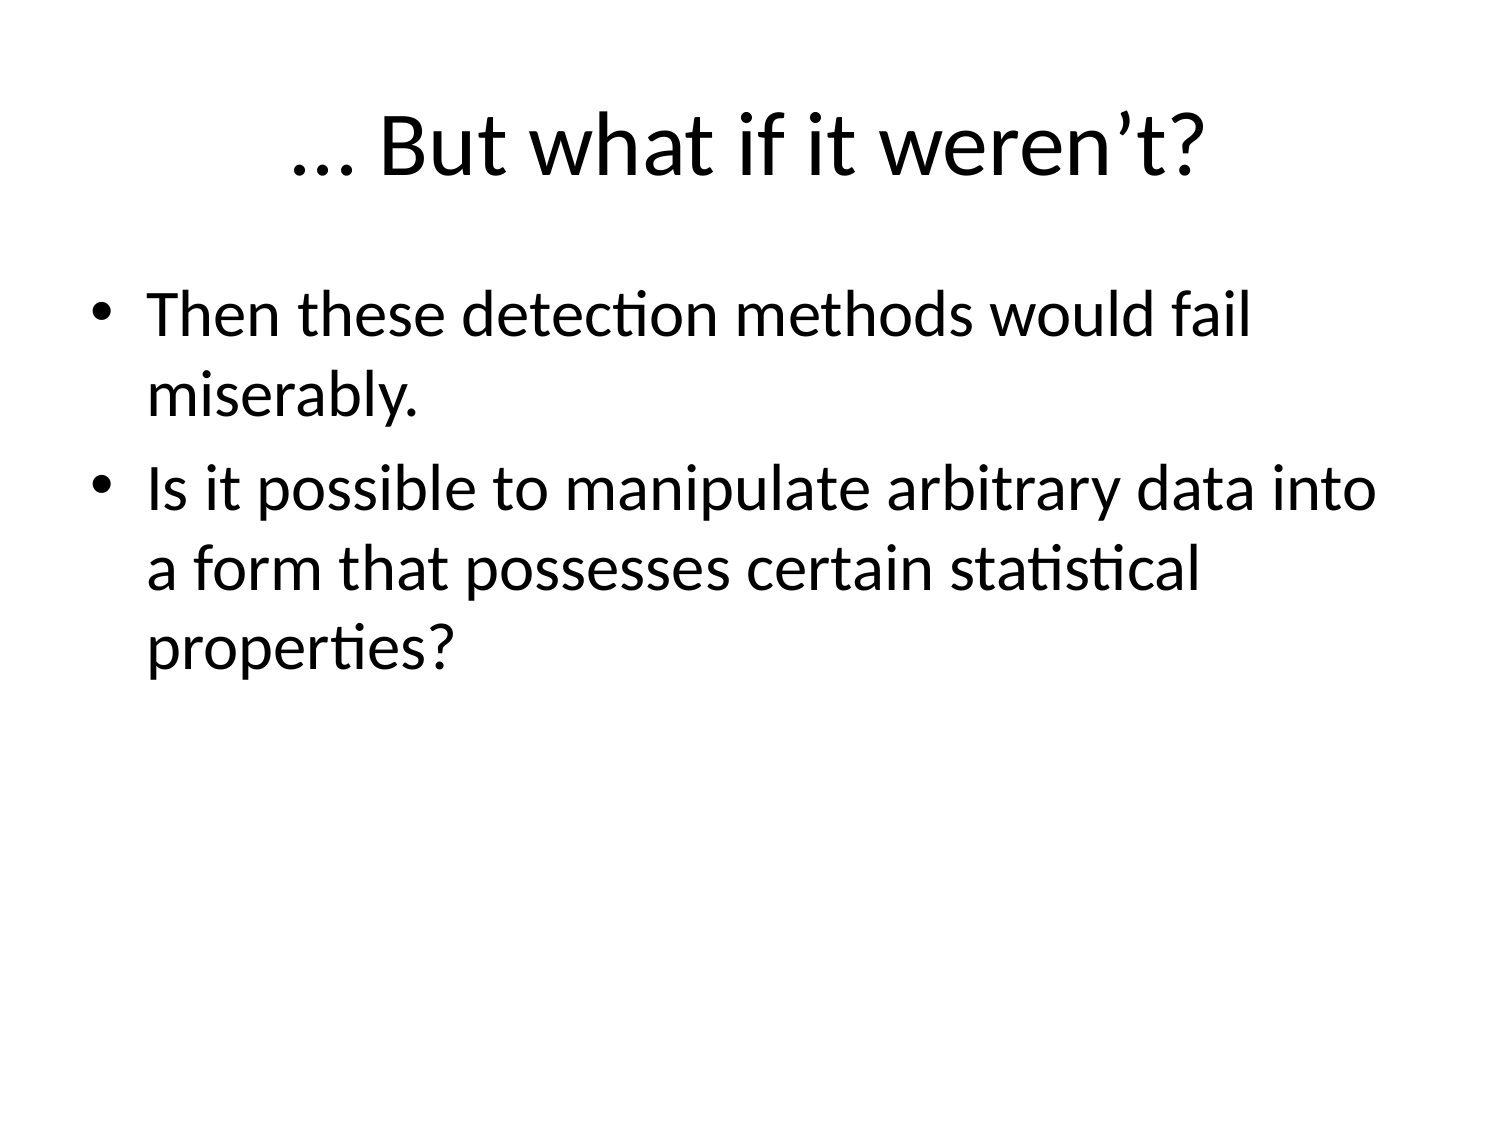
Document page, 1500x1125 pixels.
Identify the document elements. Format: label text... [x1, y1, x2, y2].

list Then these detection methods would fail miserably. Is it possible to manipulate arbitrary data into a form that possesses certain statistical properties? [75, 262, 1425, 1005]
title ... But what if it weren’t? [75, 45, 1425, 233]
